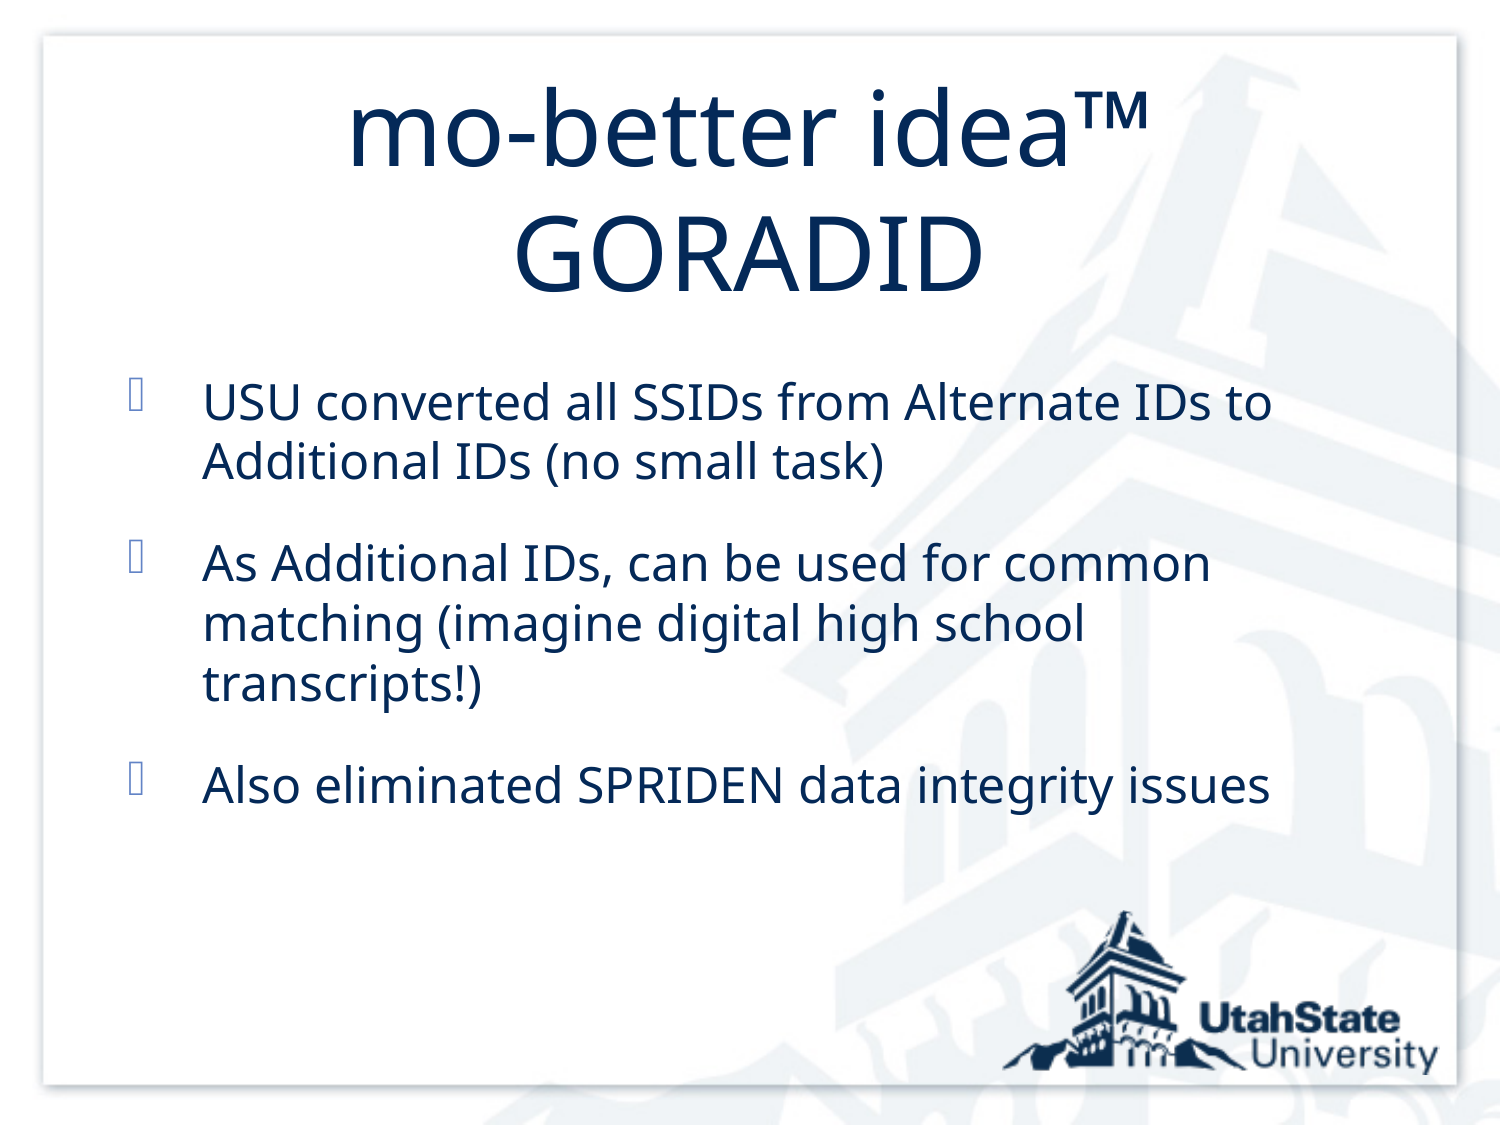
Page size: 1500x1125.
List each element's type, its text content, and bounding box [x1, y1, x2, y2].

list USU converted all SSIDs from Alternate IDs to Additional IDs (no small task) As Additional IDs, can be used for common matching (imagine digital high school transcripts!) Also eliminated SPRIDEN data integrity issues [112, 362, 1388, 963]
title mo-better idea™ GORADID [112, 75, 1388, 300]
picture [0, 0, 1500, 1125]
